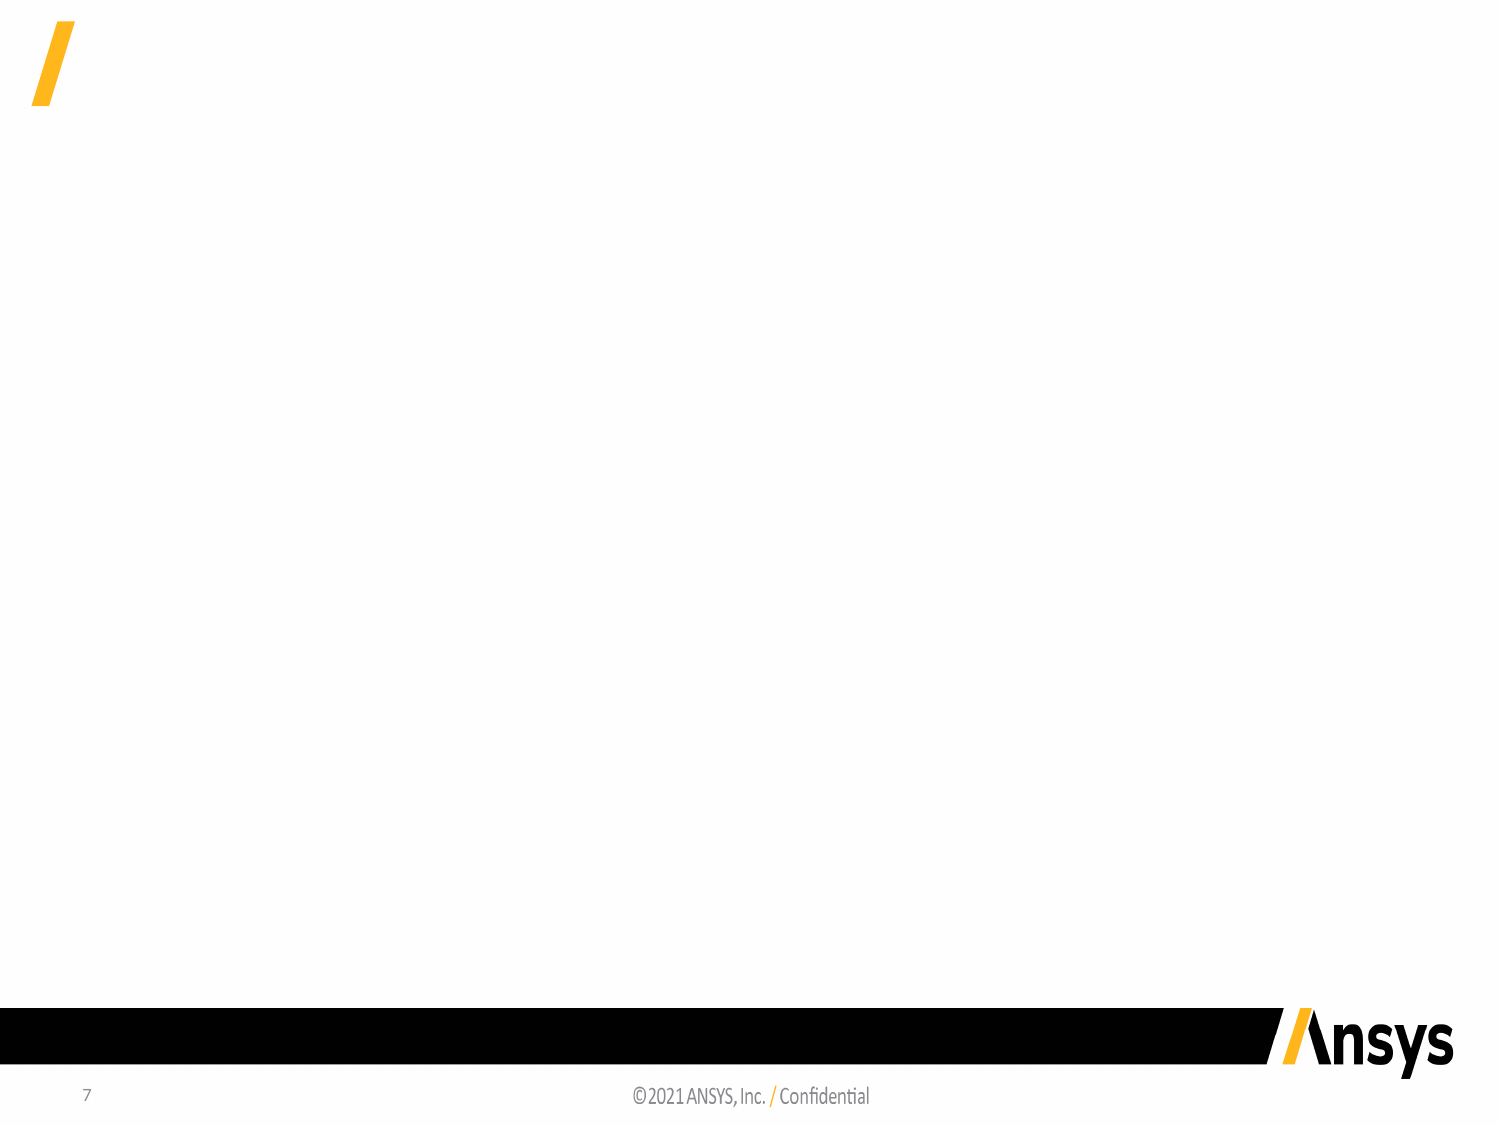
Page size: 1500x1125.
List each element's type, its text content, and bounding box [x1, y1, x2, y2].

slide_number 7 [67, 1073, 405, 1114]
picture [0, 0, 1500, 1125]
